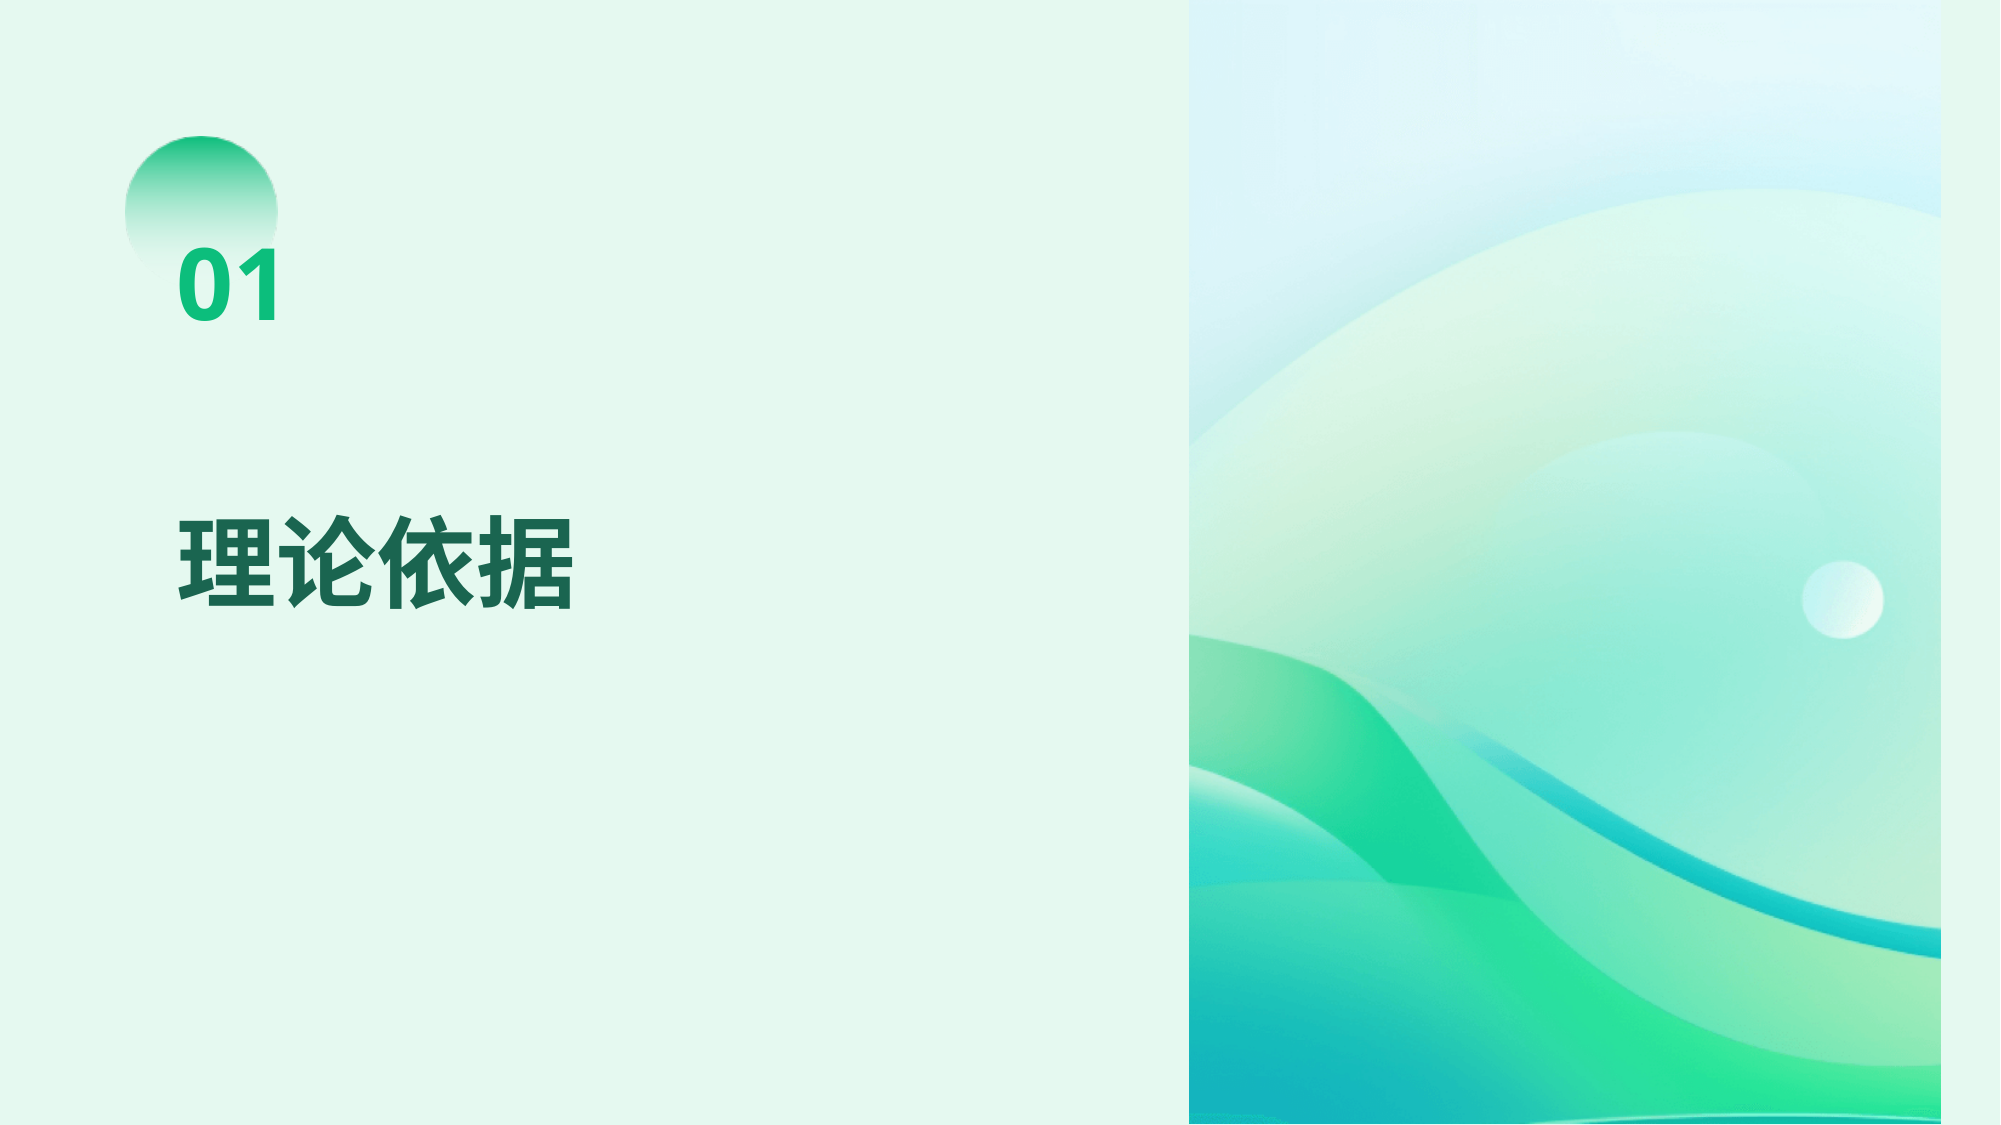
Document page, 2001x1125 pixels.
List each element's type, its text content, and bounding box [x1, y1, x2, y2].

picture [1188, 0, 1942, 1124]
picture [125, 136, 278, 289]
text_box 01 [160, 151, 1111, 350]
text_box 理论依据 [160, 431, 1111, 629]
